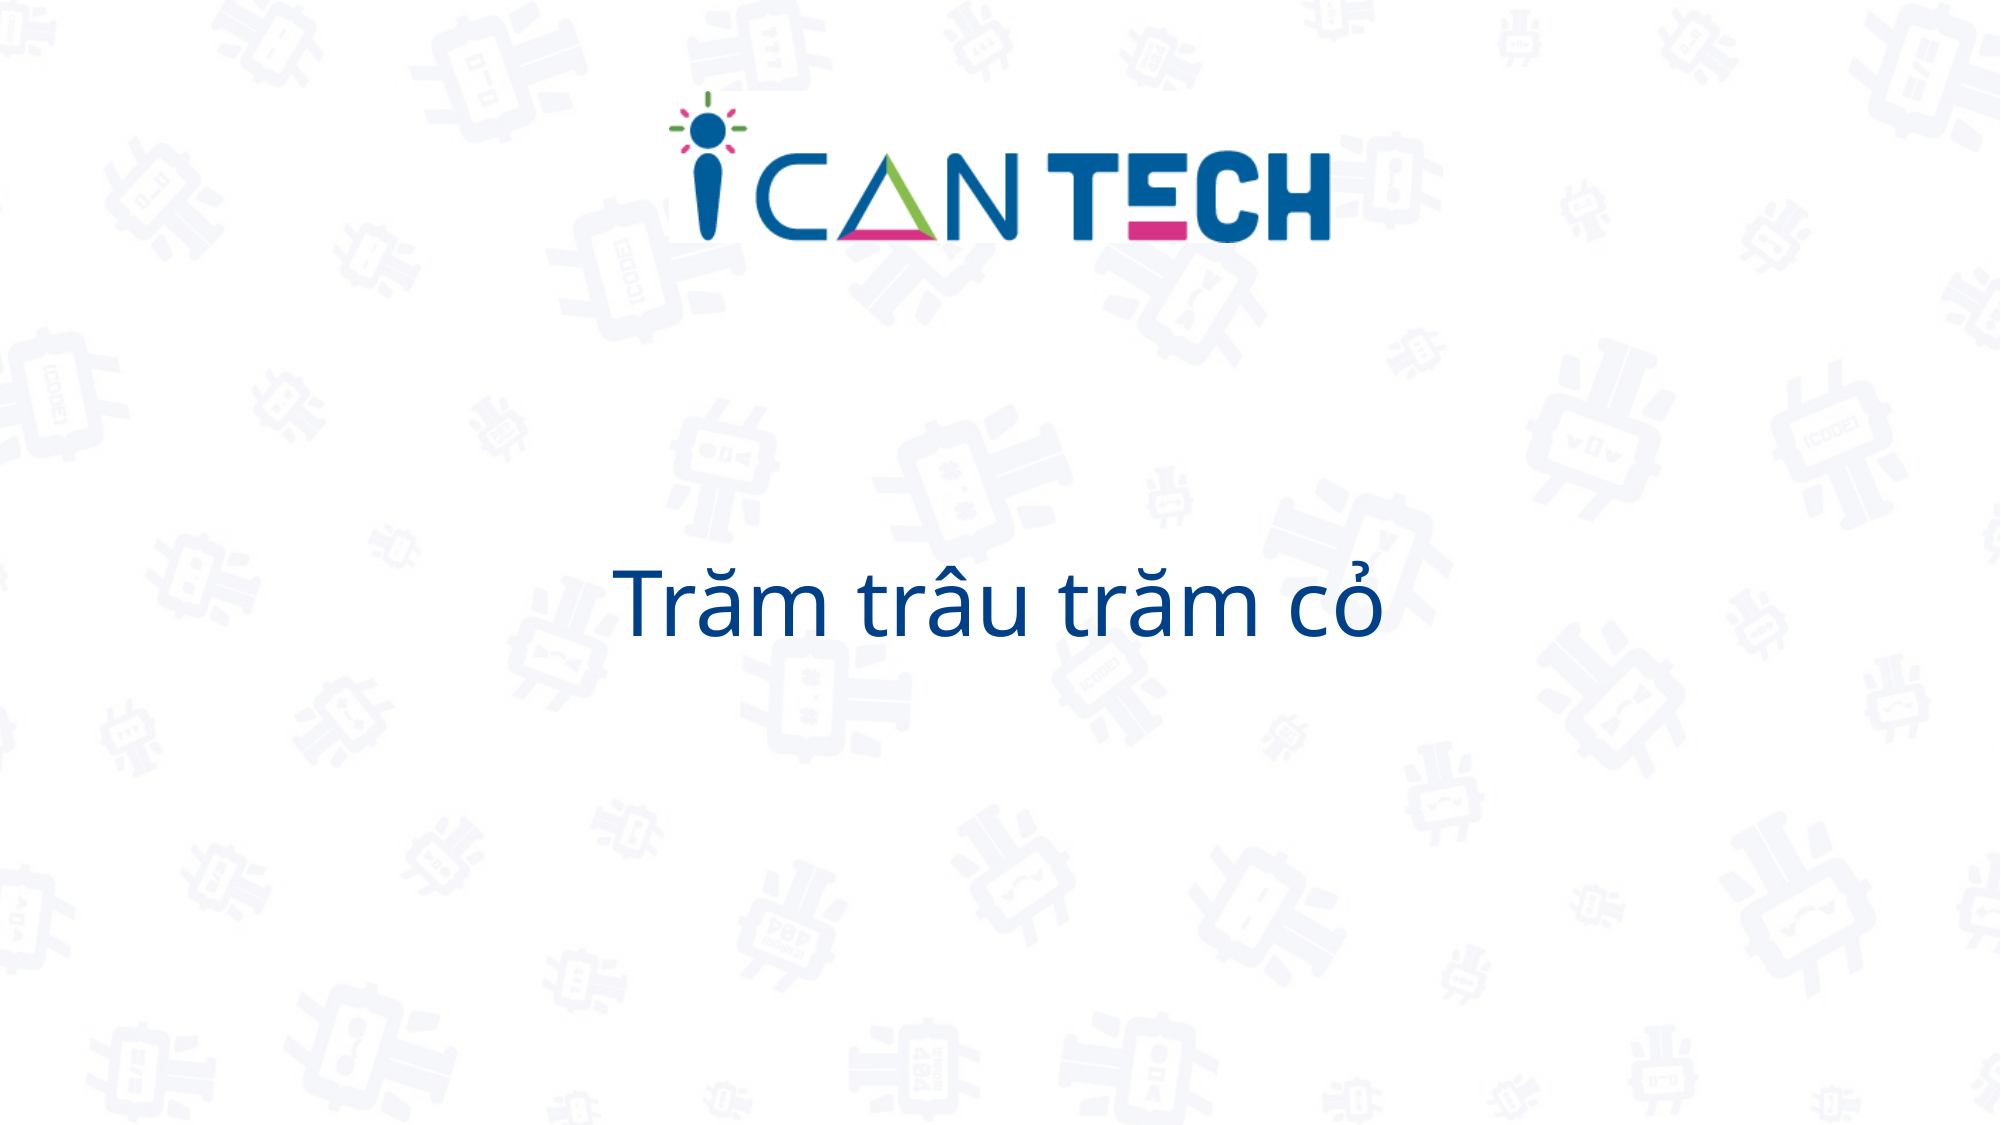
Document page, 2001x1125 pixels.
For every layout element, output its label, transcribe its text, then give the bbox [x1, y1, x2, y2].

title Trăm trâu trăm cỏ [106, 512, 1894, 781]
picture [669, 91, 1331, 243]
